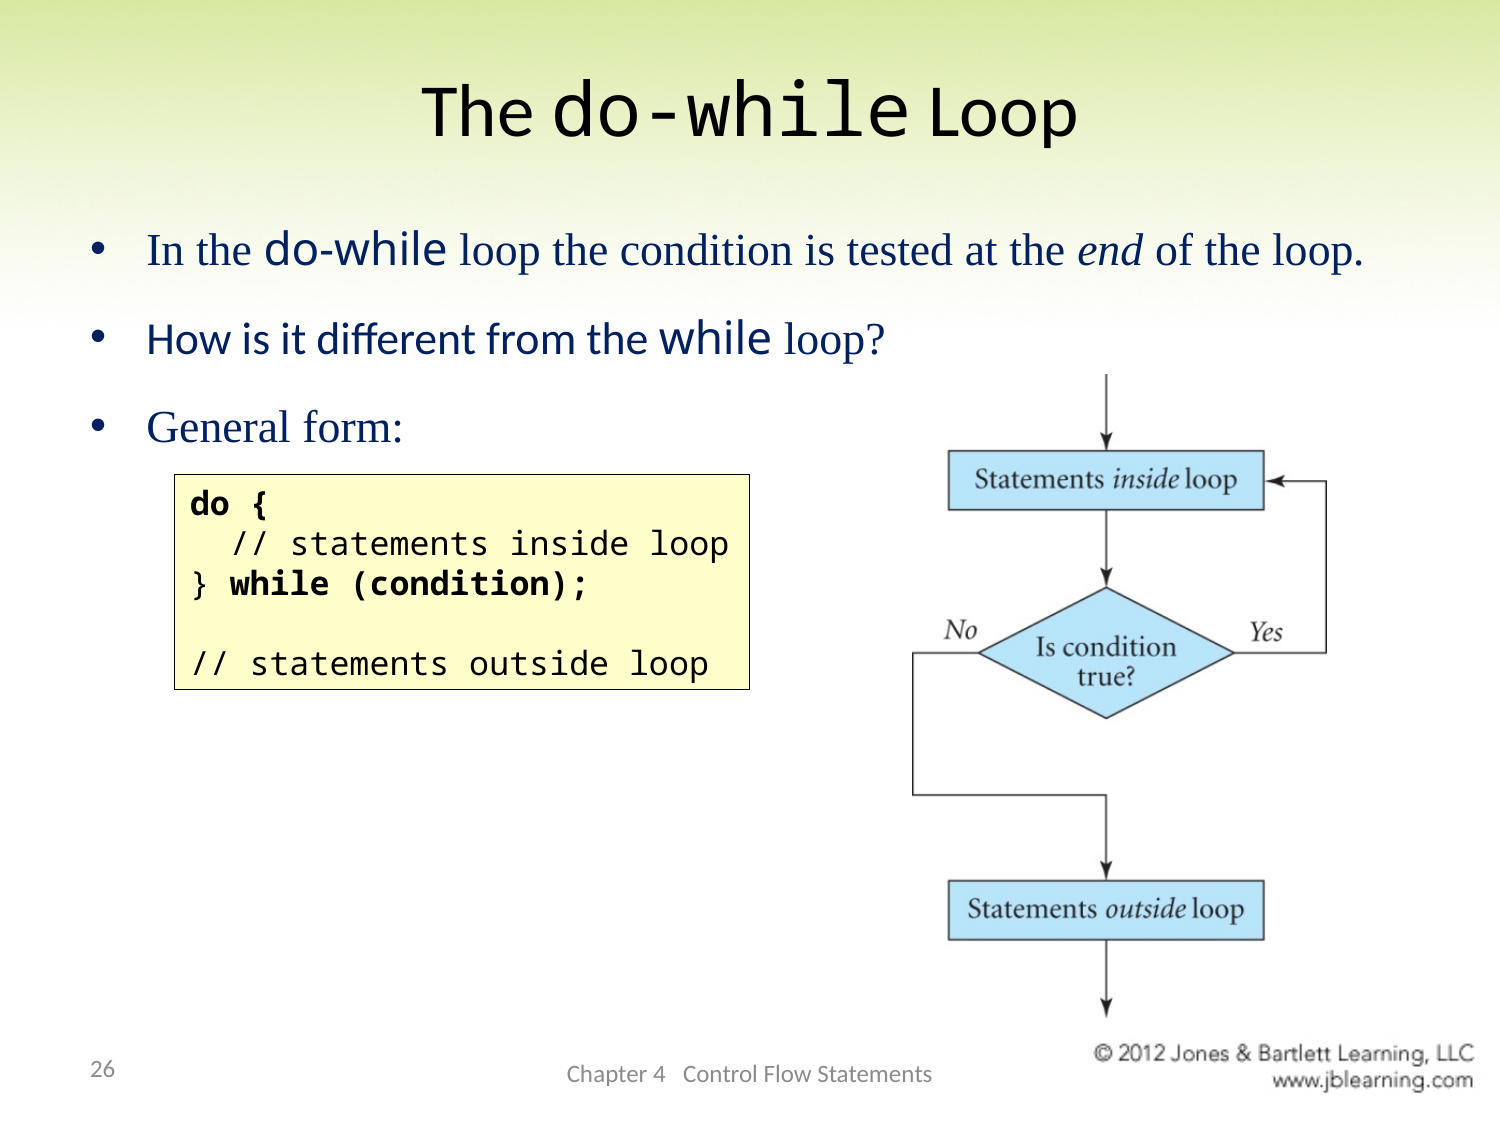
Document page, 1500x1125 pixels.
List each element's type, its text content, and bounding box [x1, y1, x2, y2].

footer Chapter 4 Control Flow Statements [512, 1042, 988, 1103]
slide_number 26 [75, 1037, 425, 1098]
title The do-while Loop [75, 12, 1425, 200]
list In the do-while loop the condition is tested at the end of the loop. How is it different from the while loop? General form: [75, 212, 1425, 955]
text_box do { // statements inside loop } while (condition); // statements outside loop [174, 474, 750, 690]
picture [0, 0, 1500, 1125]
